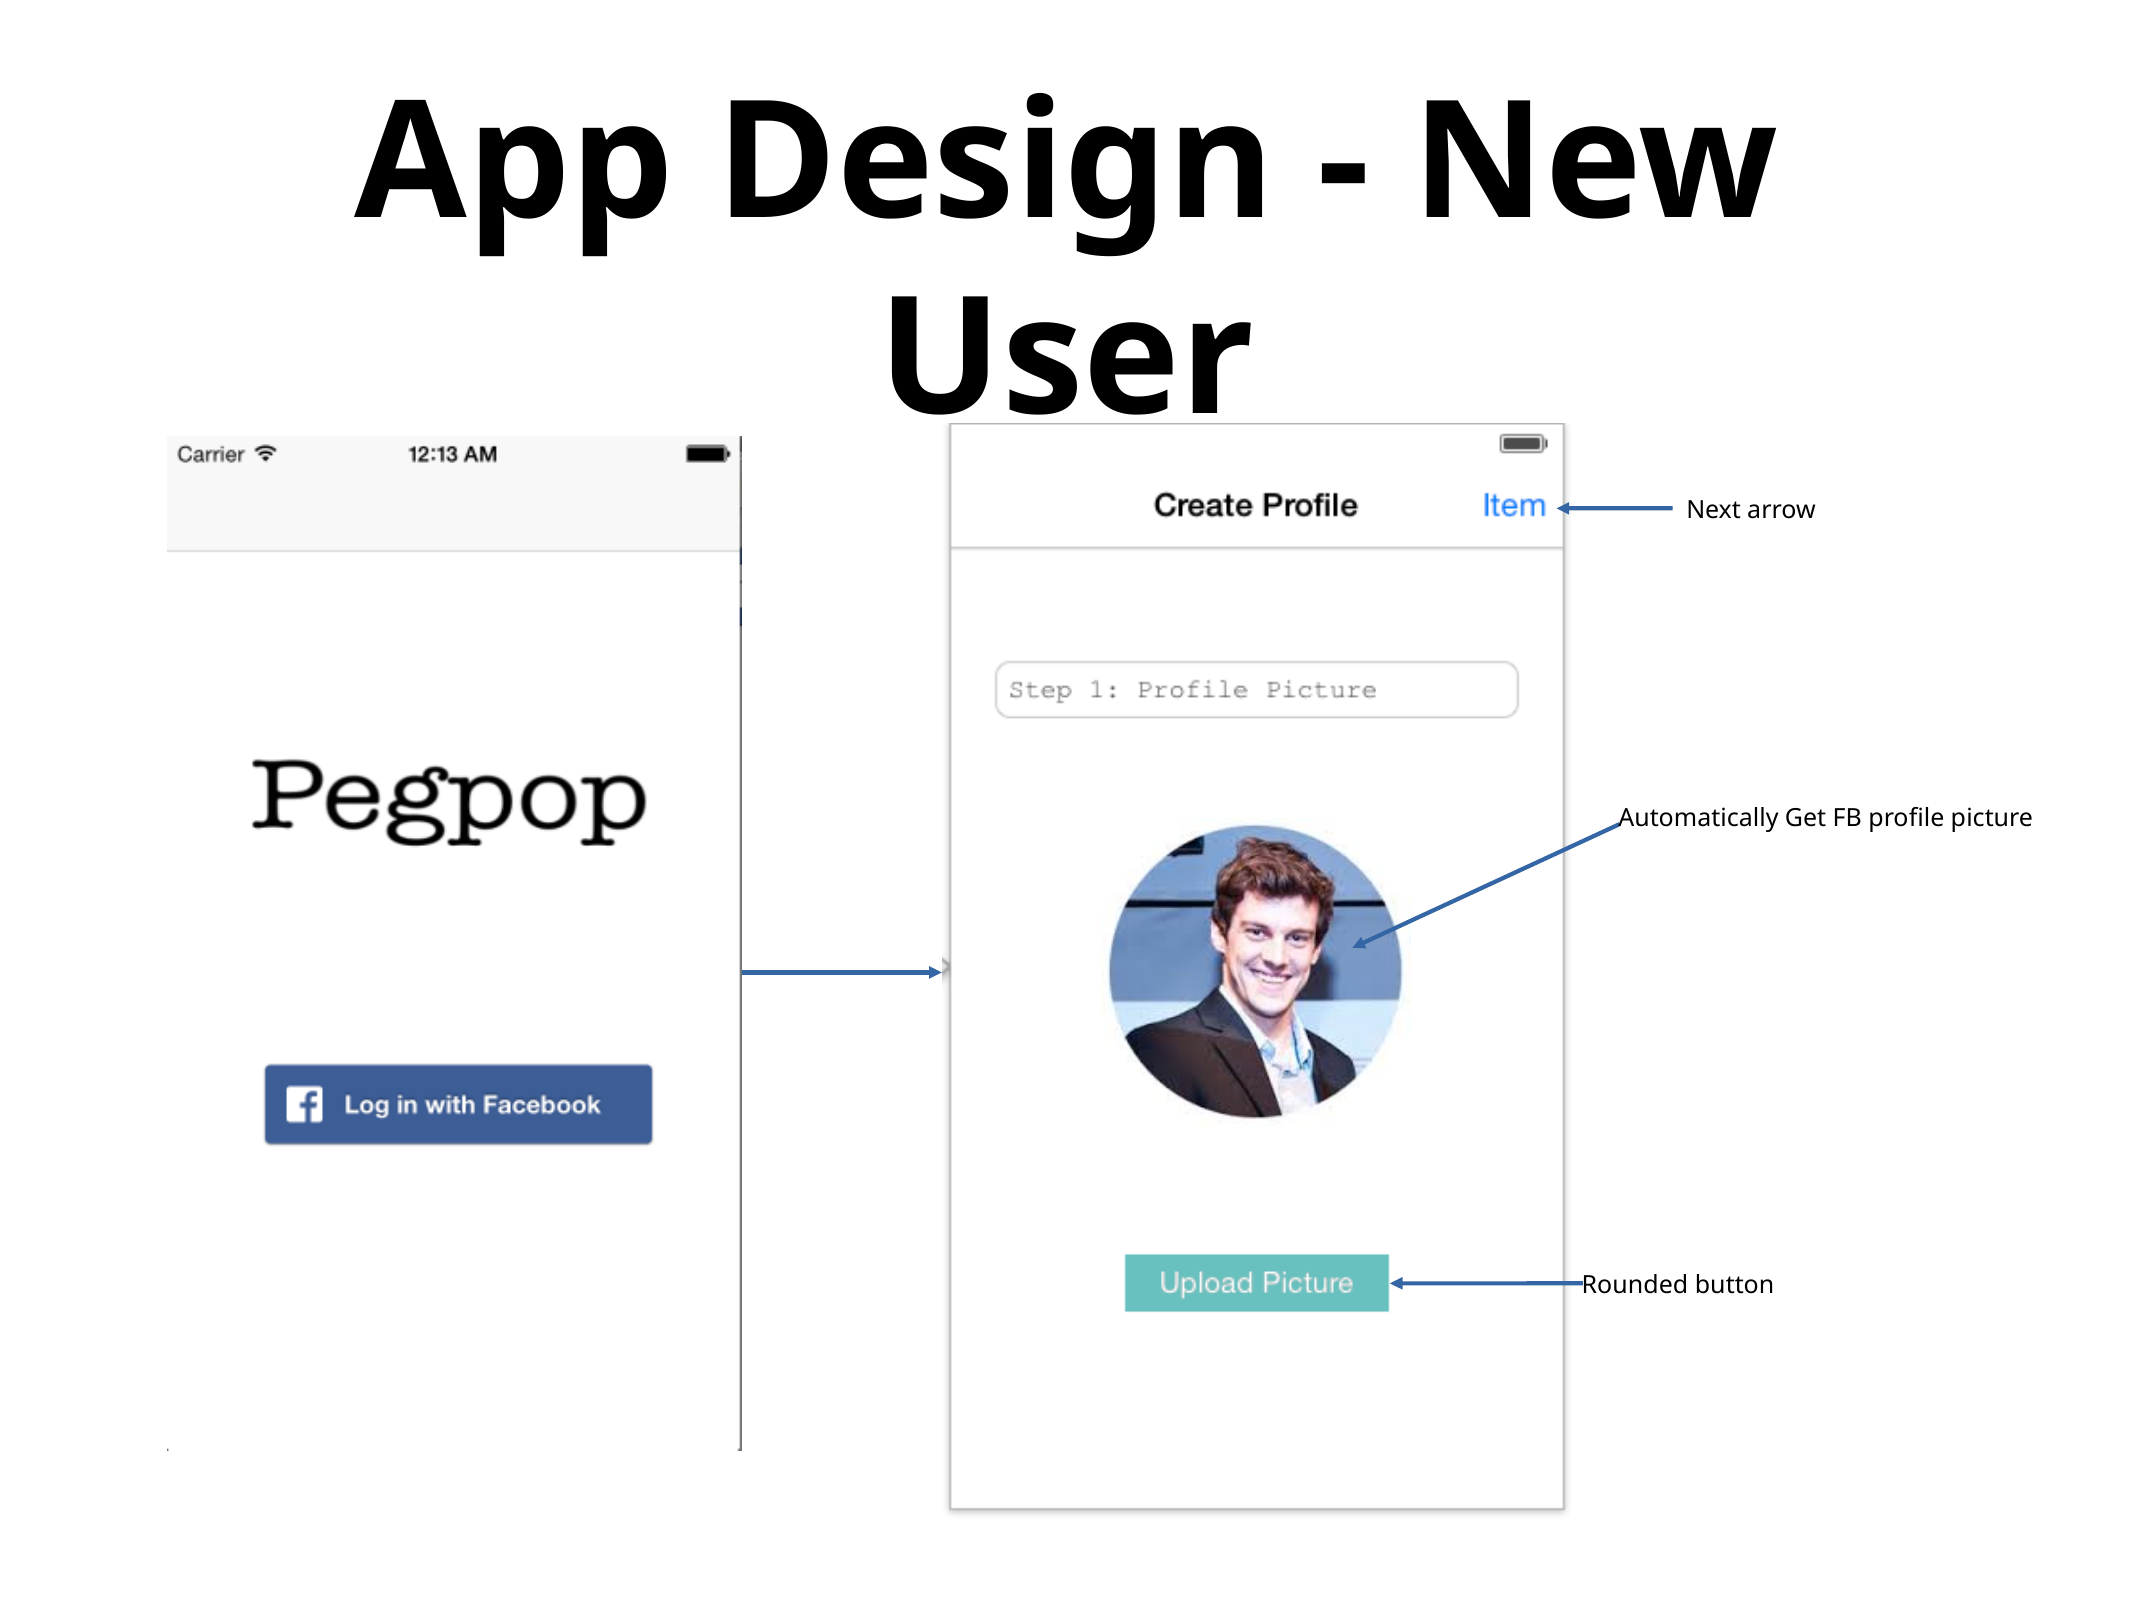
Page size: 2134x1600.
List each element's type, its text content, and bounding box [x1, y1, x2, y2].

text_box Automatically Get FB profile picture [1610, 793, 2042, 840]
text_box Rounded button [1579, 1260, 1783, 1307]
text_box Next arrow [1677, 485, 1825, 532]
title App Design - New User [155, 72, 1978, 428]
picture [942, 422, 1571, 1522]
text_box [750, 966, 937, 979]
picture [166, 436, 742, 1452]
